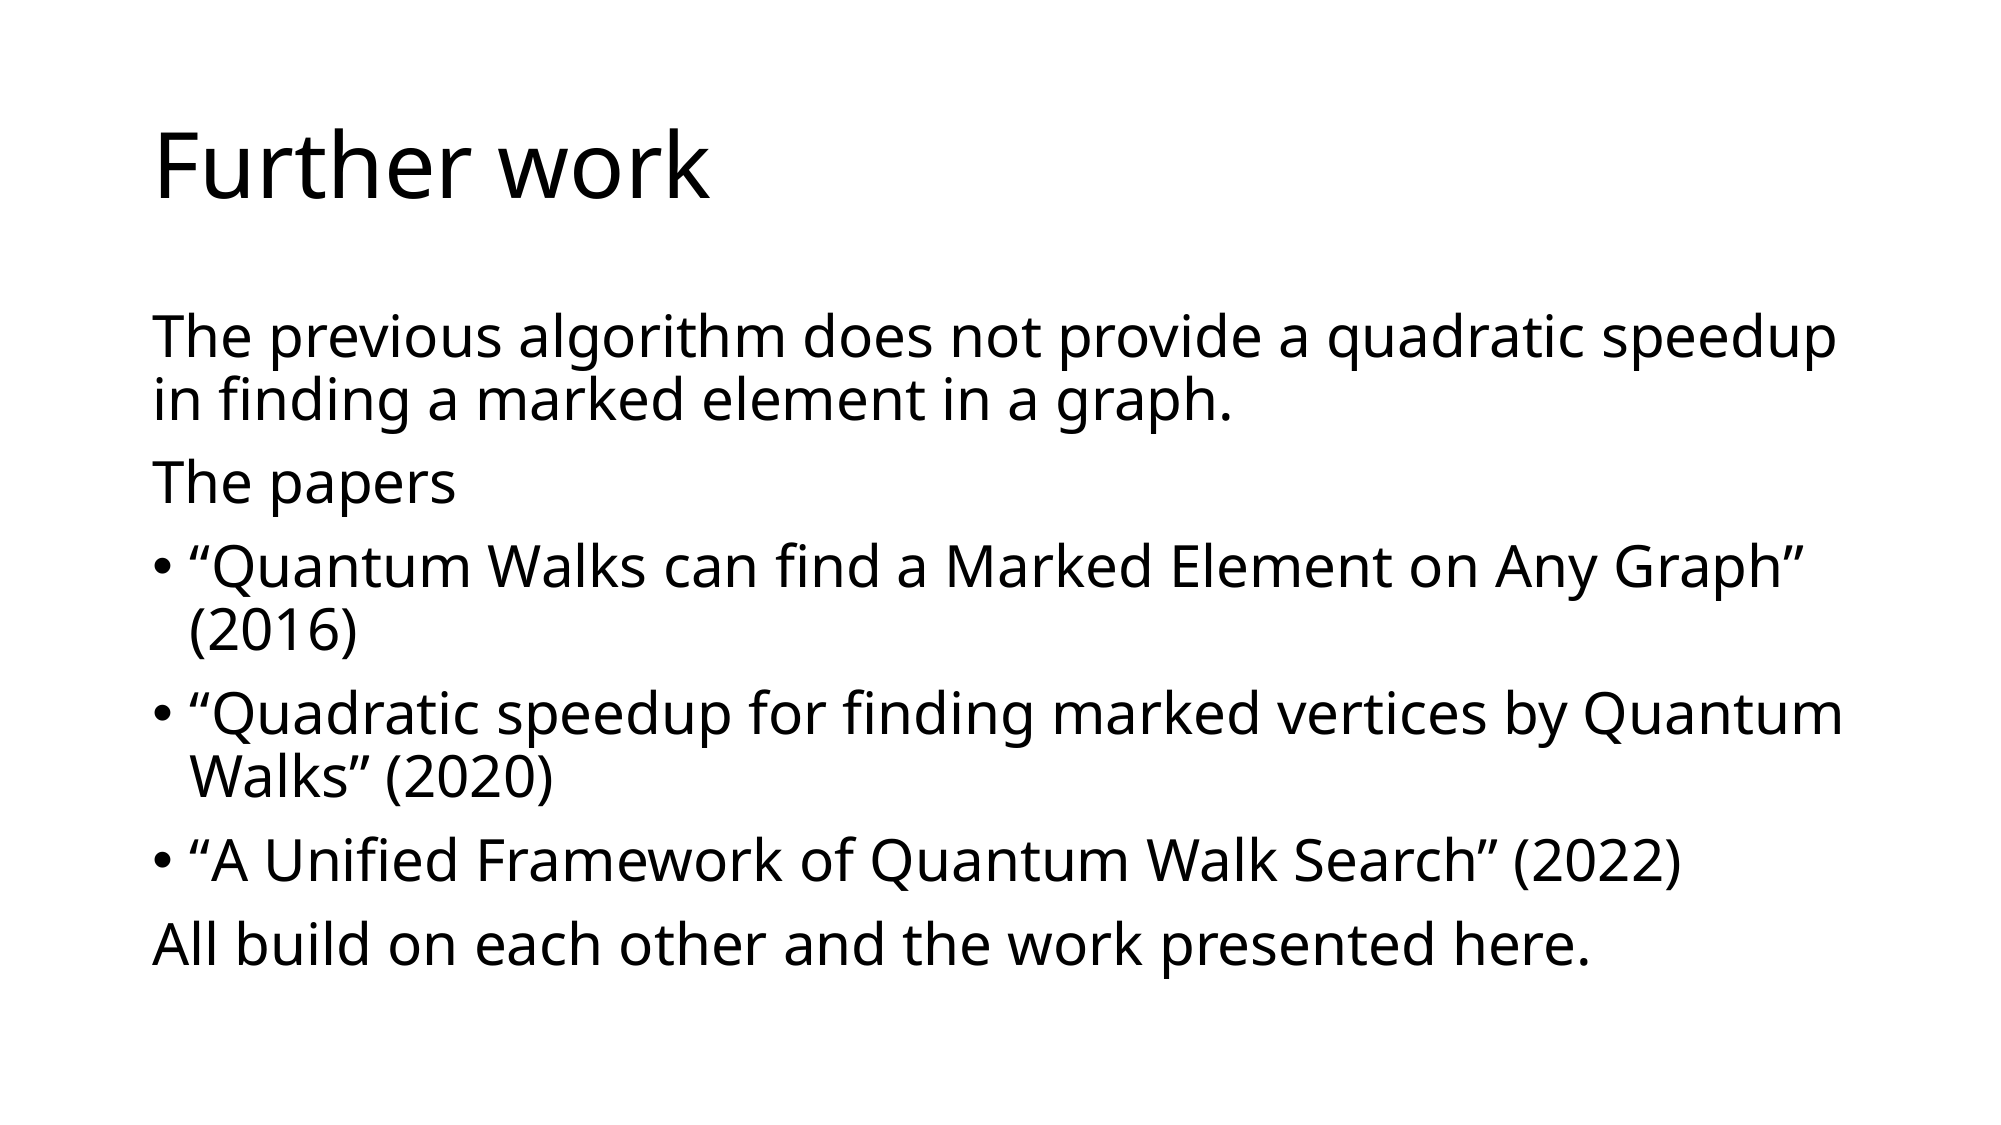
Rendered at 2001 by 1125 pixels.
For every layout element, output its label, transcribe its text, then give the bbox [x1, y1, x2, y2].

list The previous algorithm does not provide a quadratic speedup in finding a marked element in a graph. The papers “Quantum Walks can find a Marked Element on Any Graph” (2016) “Quadratic speedup for finding marked vertices by Quantum Walks” (2020) “A Unified Framework of Quantum Walk Search” (2022) All build on each other and the work presented here. [137, 299, 1863, 1014]
title Further work [137, 59, 1863, 278]
